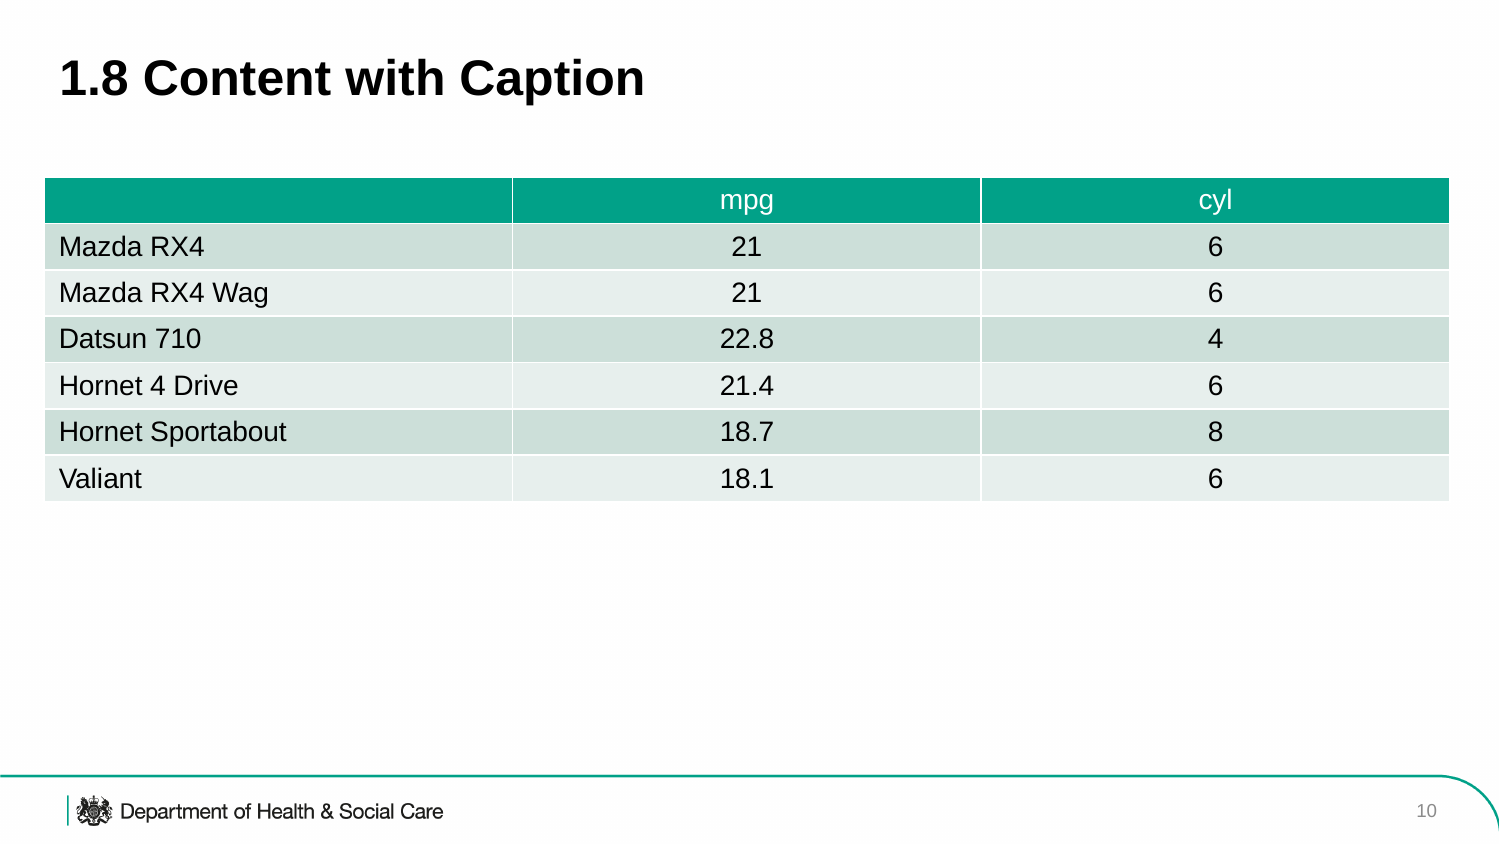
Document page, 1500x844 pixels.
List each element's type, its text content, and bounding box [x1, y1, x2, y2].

table_cell 6 [982, 224, 1449, 269]
slide_number ‹#› [1358, 782, 1453, 827]
table_cell 4 [982, 317, 1449, 362]
table_header cyl [982, 178, 1449, 223]
table_cell 21 [513, 224, 980, 269]
table_cell Datsun 710 [45, 317, 512, 362]
table_cell 22.8 [513, 317, 980, 362]
picture [0, 0, 1499, 844]
table_cell Valiant [45, 456, 512, 501]
table_cell Hornet Sportabout [45, 410, 512, 454]
table_cell 18.7 [513, 410, 980, 454]
table_cell 21.4 [513, 363, 980, 408]
title 1.8 Content with Caption [44, 44, 1453, 149]
table_cell Hornet 4 Drive [45, 363, 512, 408]
table_cell 6 [982, 456, 1449, 501]
table_cell 8 [982, 410, 1449, 454]
table_cell 18.1 [513, 456, 980, 501]
table_header mpg [513, 178, 980, 223]
table_cell Mazda RX4 [45, 224, 512, 269]
table_cell Mazda RX4 Wag [45, 271, 512, 315]
table_cell 21 [513, 271, 980, 315]
table_cell 6 [982, 363, 1449, 408]
table_header [45, 178, 512, 223]
table_cell 6 [982, 271, 1449, 315]
